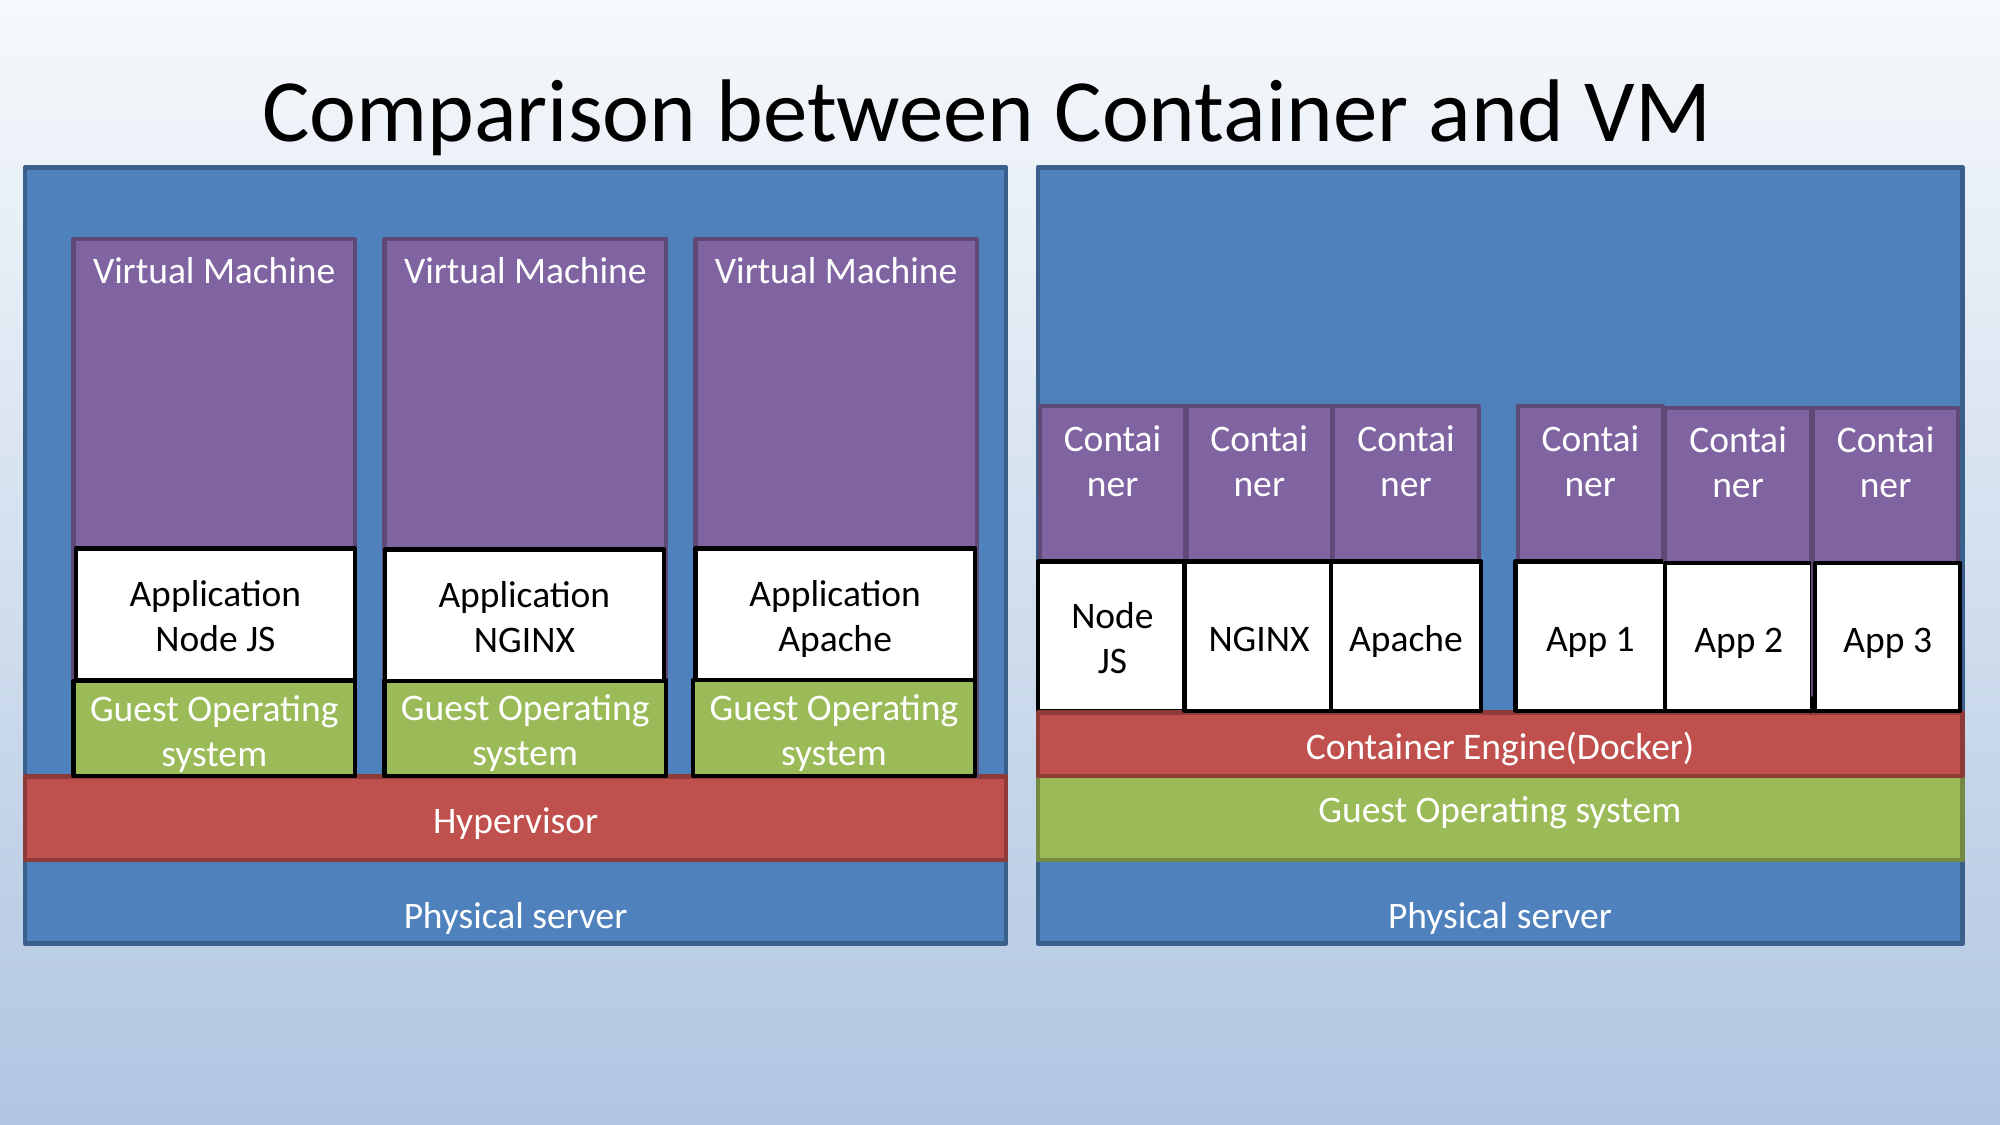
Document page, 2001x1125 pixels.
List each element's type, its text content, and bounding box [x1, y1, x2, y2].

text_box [24, 167, 1007, 944]
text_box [1037, 167, 1963, 944]
title Comparison between Container and VM [99, 45, 1875, 168]
